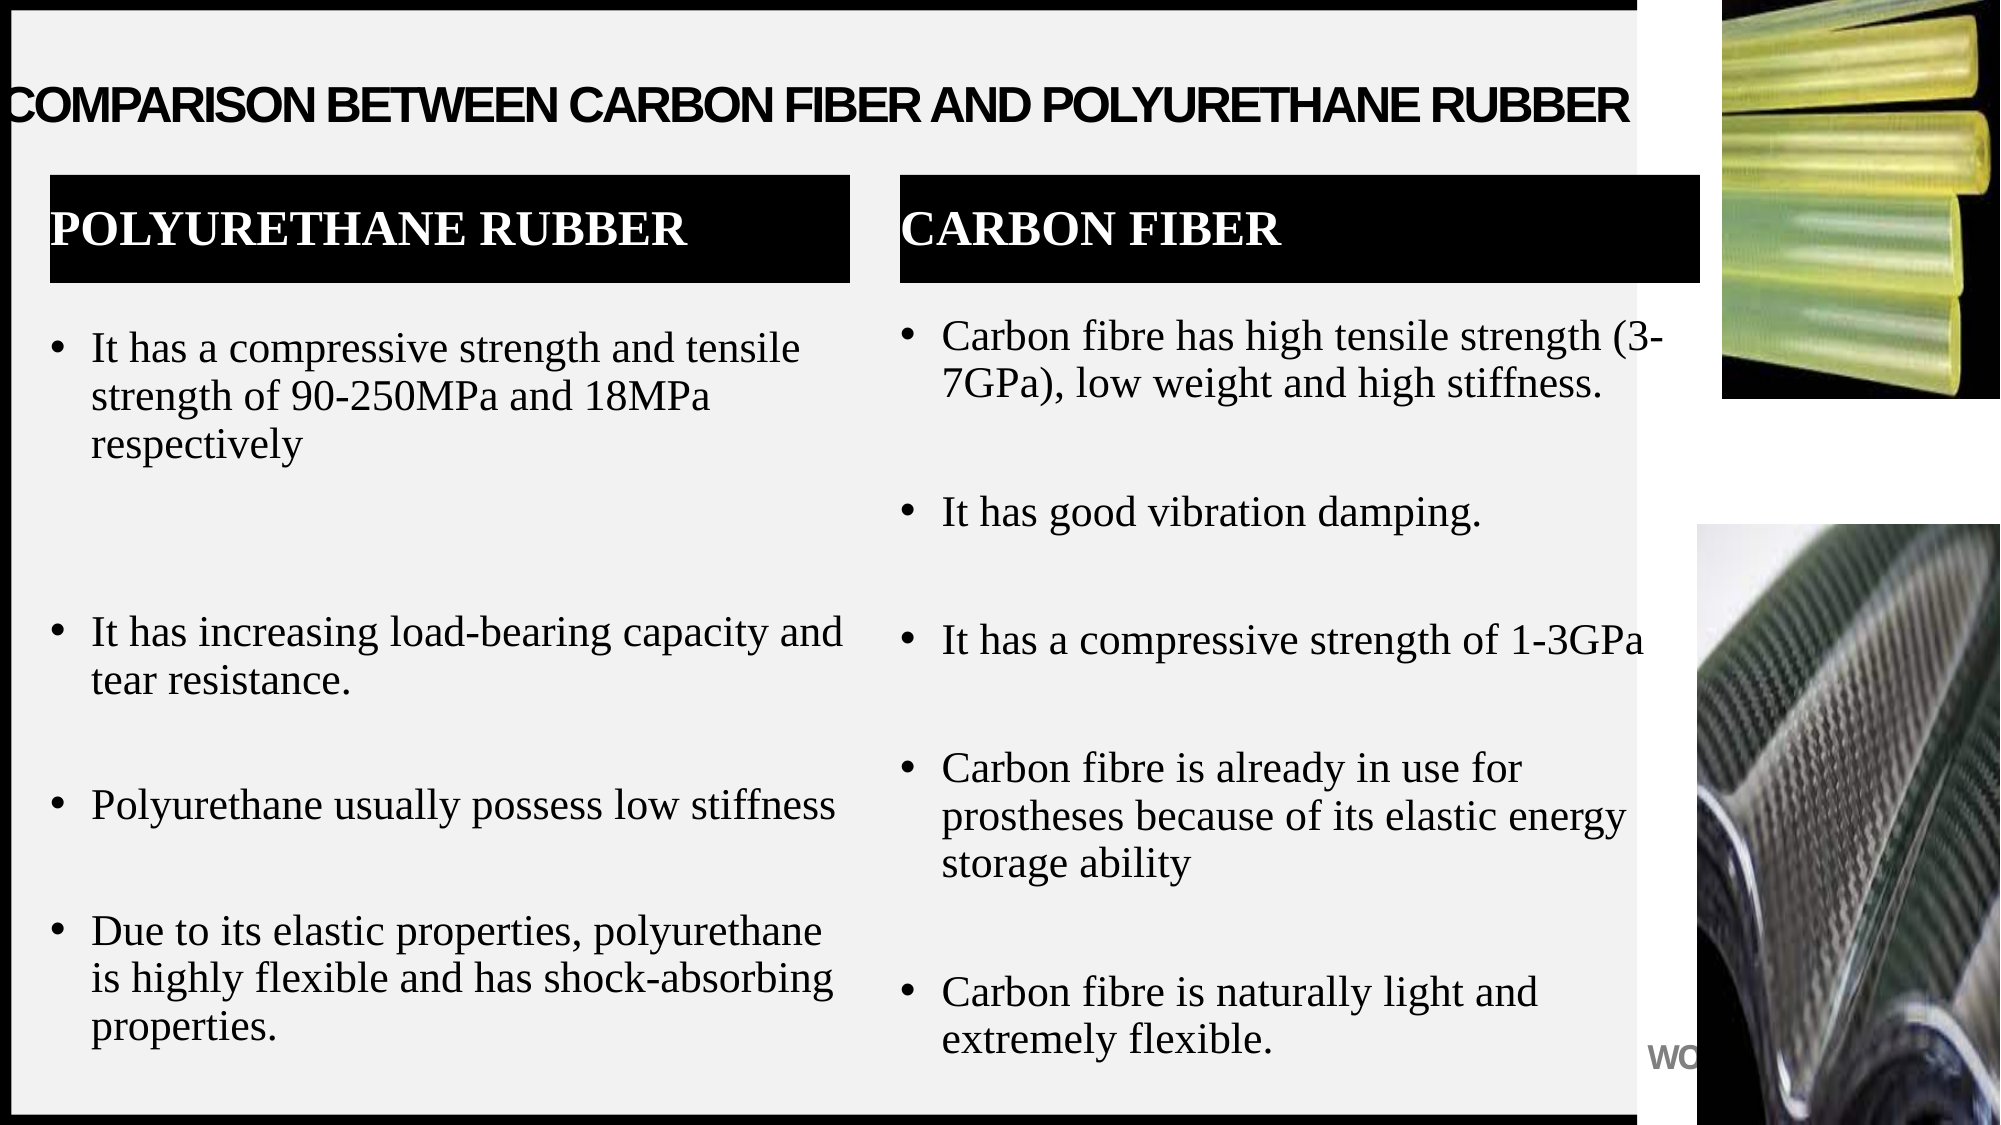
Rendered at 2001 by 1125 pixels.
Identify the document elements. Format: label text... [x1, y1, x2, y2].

list Carbon fibre has high tensile strength (3-7GPa), low weight and high stiffness. It has good vibration damping. It has a compressive strength of 1-3GPa Carbon fibre is already in use for prostheses because of its elastic energy storage ability Carbon fibre is naturally light and extremely flexible. [900, 312, 1700, 1072]
picture [1722, 0, 2000, 399]
list POLYURETHANE RUBBER [50, 174, 850, 283]
list It has a compressive strength and tensile strength of 90-250MPa and 18MPa respectively It has increasing load-bearing capacity and tear resistance. Polyurethane usually possess low stiffness Due to its elastic properties, polyurethane is highly flexible and has shock-absorbing properties. [50, 324, 850, 1063]
picture [1697, 524, 2000, 1125]
title Comparison between CARBON FIBER and Polyurethane rubber [0, 0, 1650, 158]
list CARBON FIBER [900, 174, 1700, 283]
